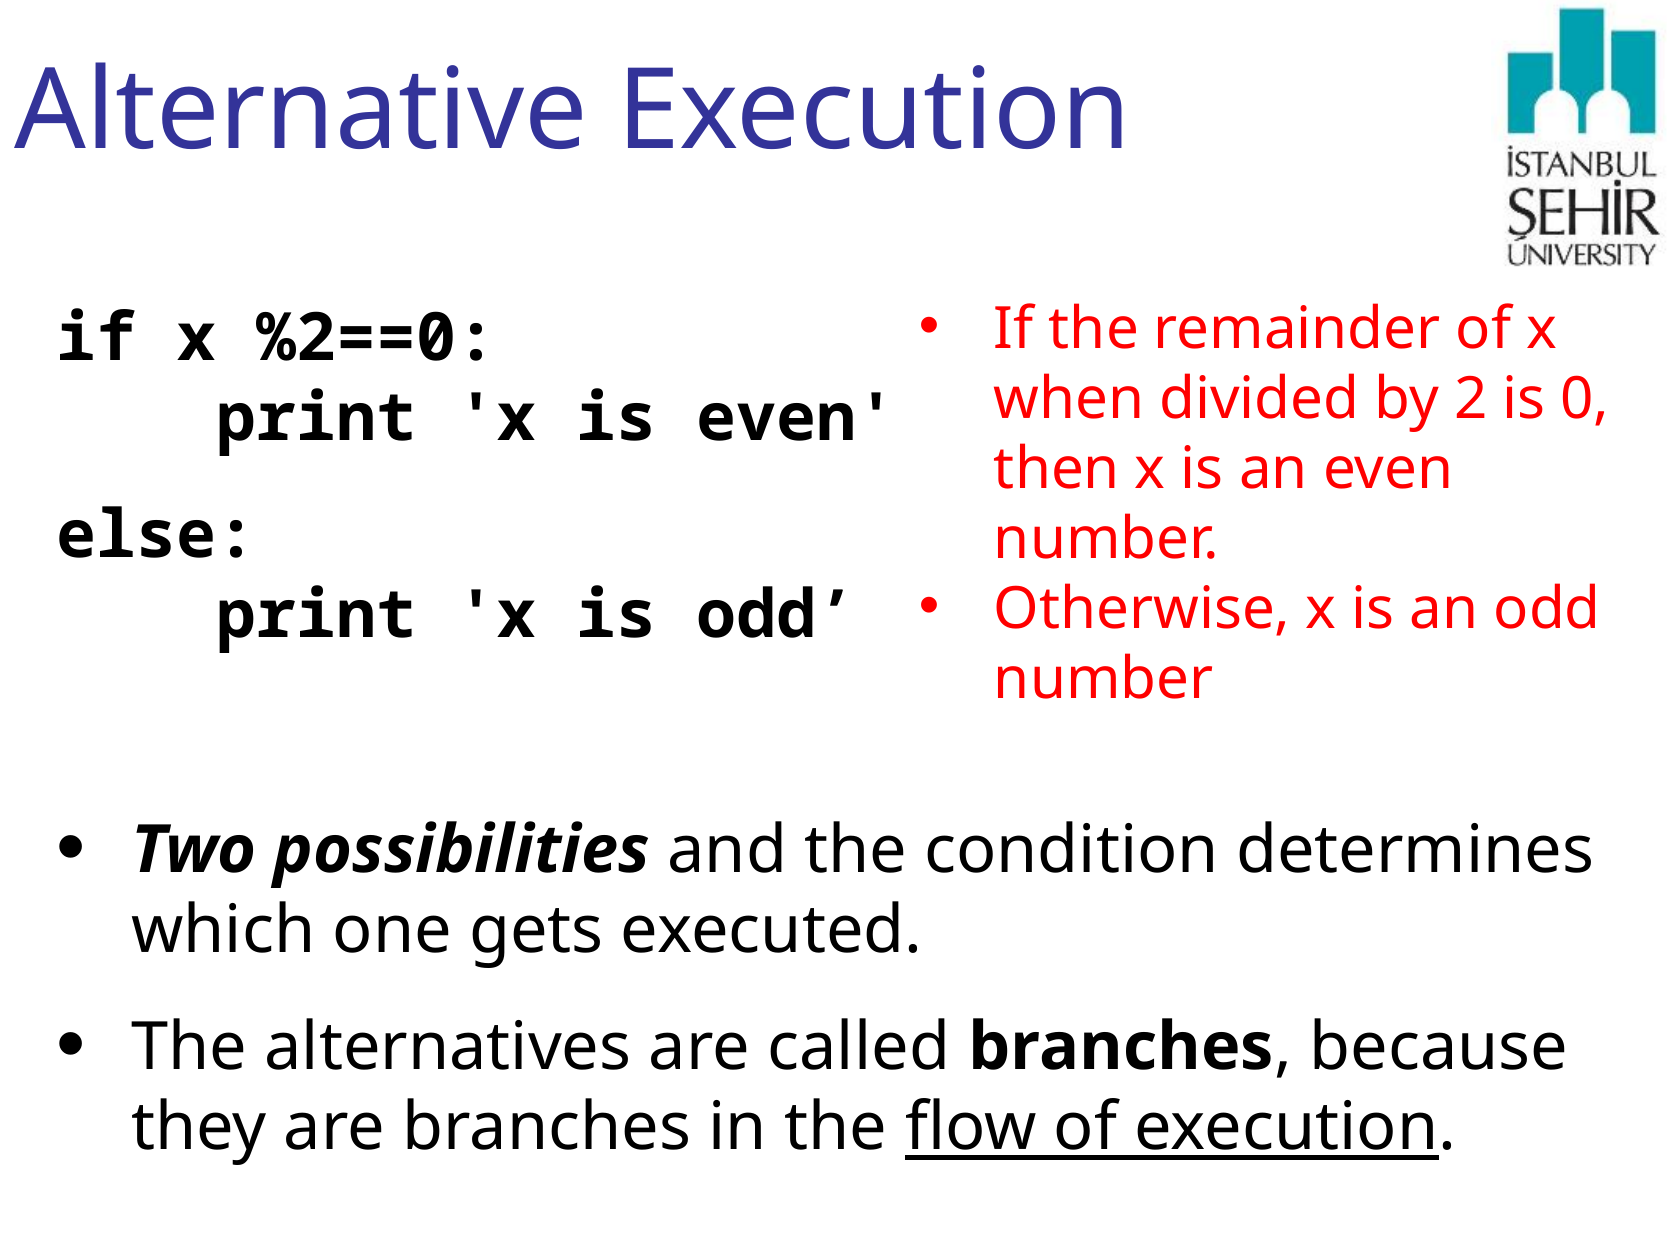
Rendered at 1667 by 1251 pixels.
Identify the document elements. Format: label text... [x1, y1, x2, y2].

title Alternative Execution [8, 8, 1663, 200]
list if x %2==0: print 'x is even' else: print 'x is odd’ Two possibilities and the condition determines which one gets executed. The alternatives are called branches, because they are branches in the flow of execution. [8, 282, 1663, 1175]
picture [1491, 0, 1667, 285]
text_box If the remainder of x when divided by 2 is 0, then x is an even number. Otherwise, x is an odd number [904, 282, 1647, 717]
